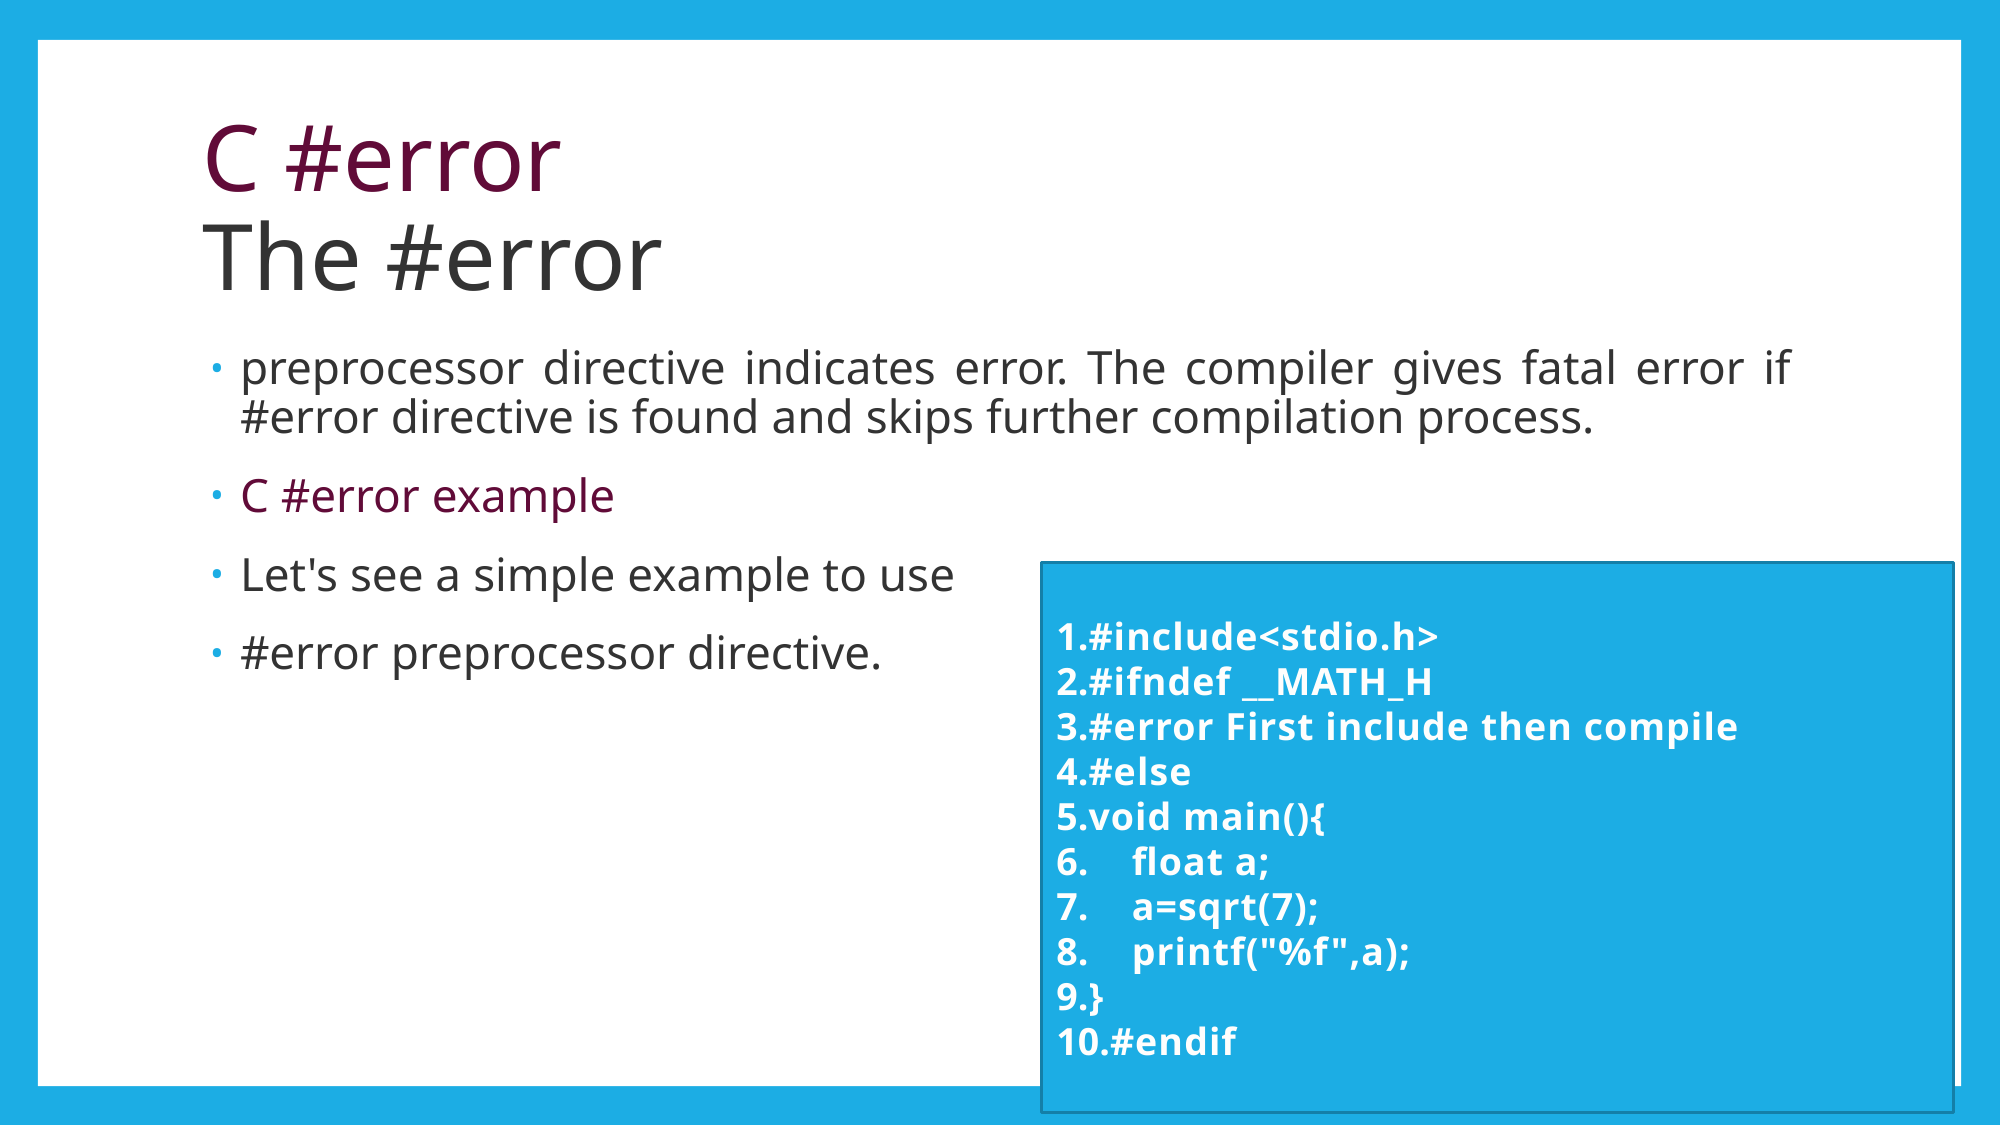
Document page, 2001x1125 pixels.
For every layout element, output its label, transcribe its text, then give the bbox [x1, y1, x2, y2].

text_box #include<stdio.h> #ifndef __MATH_H #error First include then compile #else void main(){ float a; a=sqrt(7); printf("%f",a); } #endif [1040, 561, 1955, 1114]
title C #error The #error [187, 99, 1808, 323]
list preprocessor directive indicates error. The compiler gives fatal error if #error directive is found and skips further compilation process. C #error example Let's see a simple example to use #error preprocessor directive. [187, 337, 1808, 1000]
